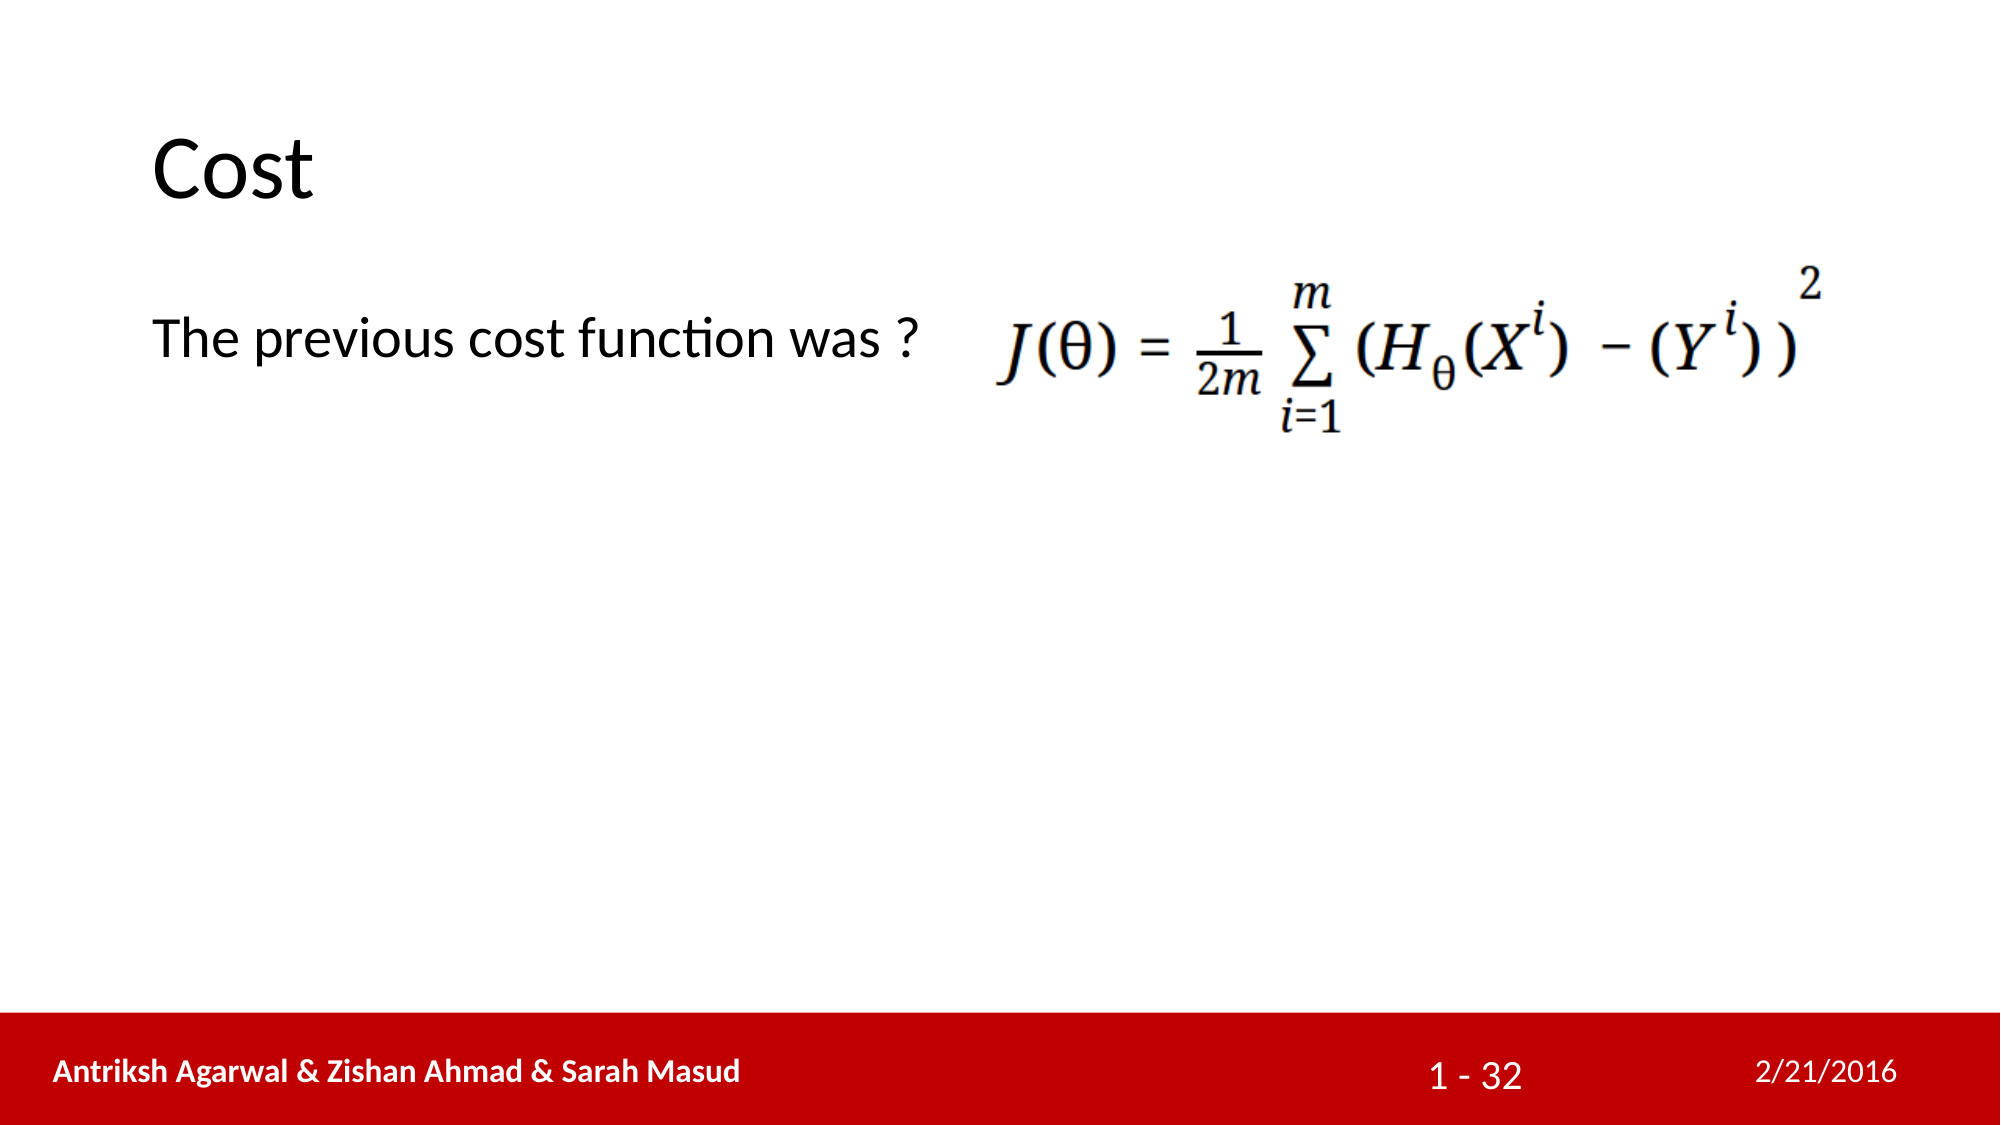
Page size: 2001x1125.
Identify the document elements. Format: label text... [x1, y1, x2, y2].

footer Antriksh Agarwal & Zishan Ahmad & Sarah Masud [0, 1012, 2000, 1125]
title Cost [137, 59, 1863, 278]
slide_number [1374, 1038, 1913, 1099]
list The previous cost function was ? [137, 299, 1863, 1014]
slide_number 1 - ‹#› [1412, 1042, 1863, 1103]
picture [980, 262, 1830, 450]
